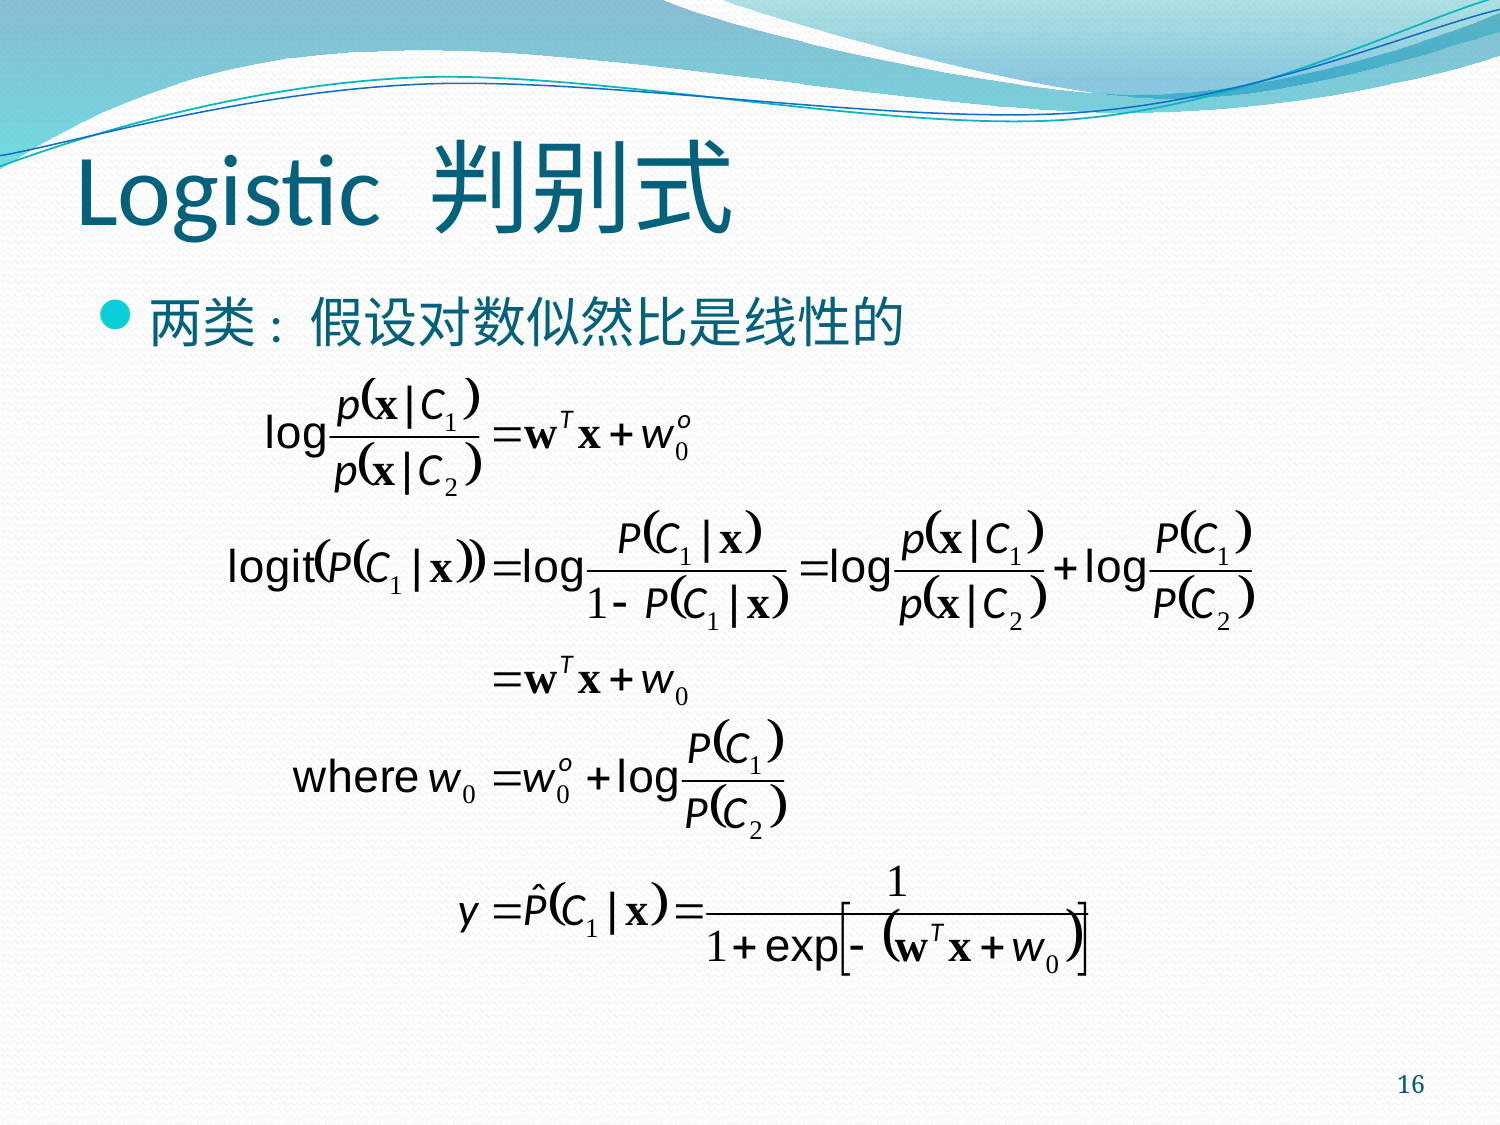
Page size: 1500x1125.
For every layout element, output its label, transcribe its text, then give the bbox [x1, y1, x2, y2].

slide_number 16 [1299, 1042, 1425, 1103]
list 两类: 假设对数似然比是线性的 [82, 281, 1432, 919]
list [222, 378, 1262, 983]
title Logistic 判别式 [75, 115, 1425, 247]
